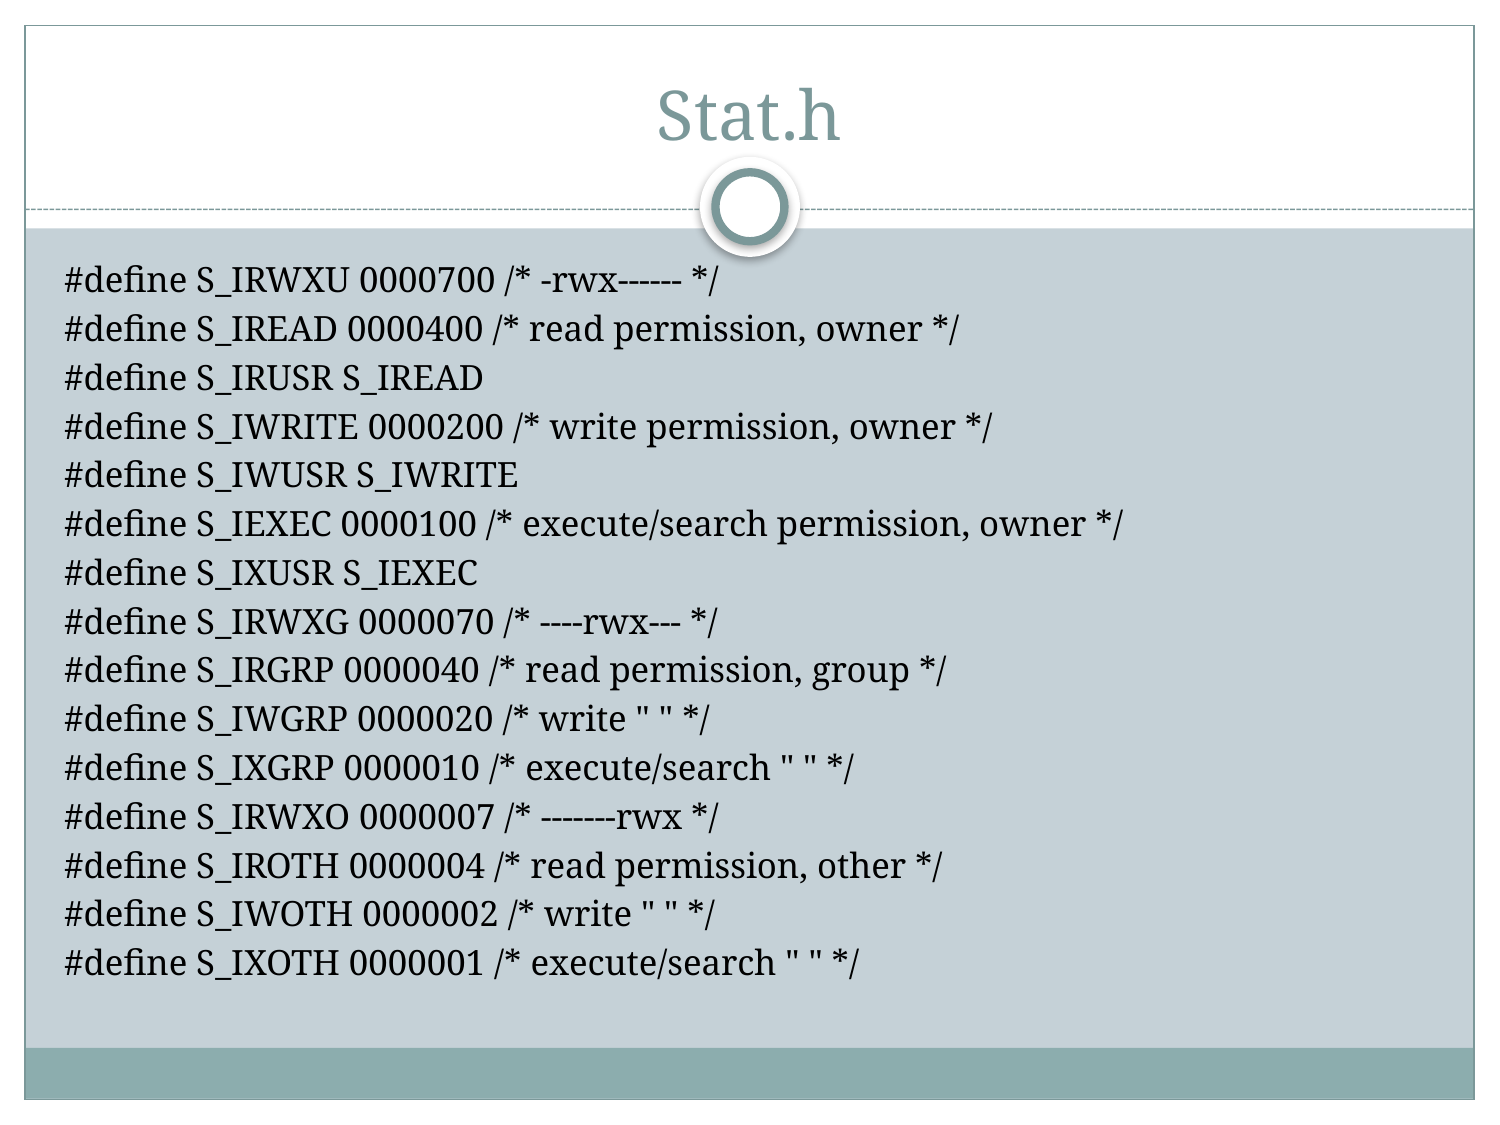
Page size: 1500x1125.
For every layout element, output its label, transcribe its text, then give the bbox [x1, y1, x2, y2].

list #define S_IRWXU 0000700 /* -rwx------ */ #define S_IREAD 0000400 /* read permission, owner */ #define S_IRUSR S_IREAD #define S_IWRITE 0000200 /* write permission, owner */ #define S_IWUSR S_IWRITE #define S_IEXEC 0000100 /* execute/search permission, owner */ #define S_IXUSR S_IEXEC #define S_IRWXG 0000070 /* ----rwx--- */ #define S_IRGRP 0000040 /* read permission, group */ #define S_IWGRP 0000020 /* write " " */ #define S_IXGRP 0000010 /* execute/search " " */ #define S_IRWXO 0000007 /* -------rwx */ #define S_IROTH 0000004 /* read permission, other */ #define S_IWOTH 0000002 /* write " " */ #define S_IXOTH 0000001 /* execute/search " " */ [49, 250, 1445, 1001]
title Stat.h [49, 37, 1450, 162]
